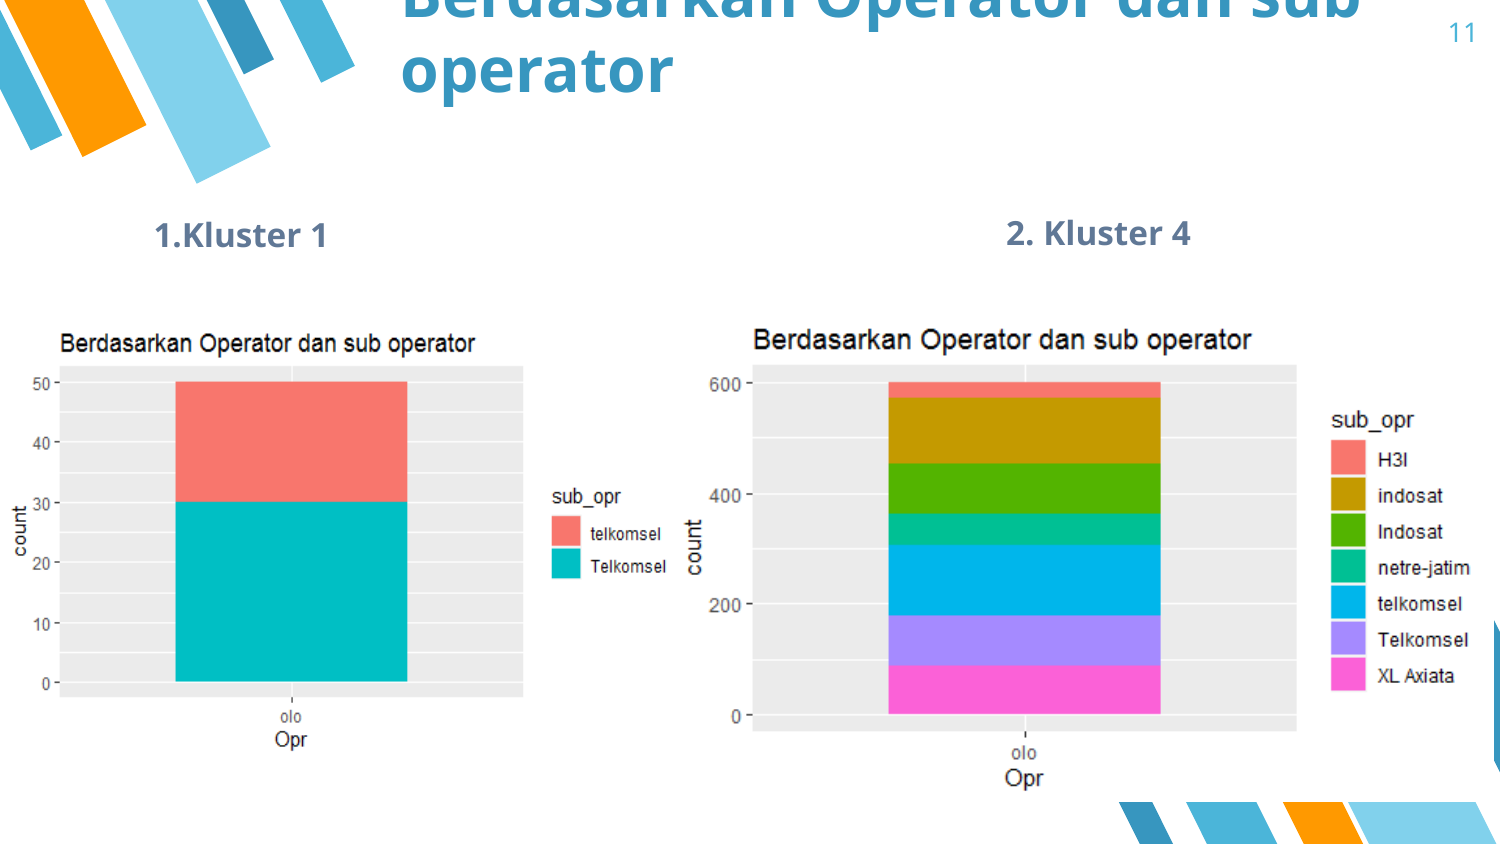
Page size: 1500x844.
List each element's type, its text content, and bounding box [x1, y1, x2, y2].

text_box 2. Kluster 4 [991, 197, 1309, 301]
slide_number 11 [1403, 0, 1494, 65]
title Berdasarkan Operator dan sub operator [385, 8, 1500, 121]
list 1.Kluster 1 [138, 199, 402, 303]
picture [0, 315, 1494, 803]
